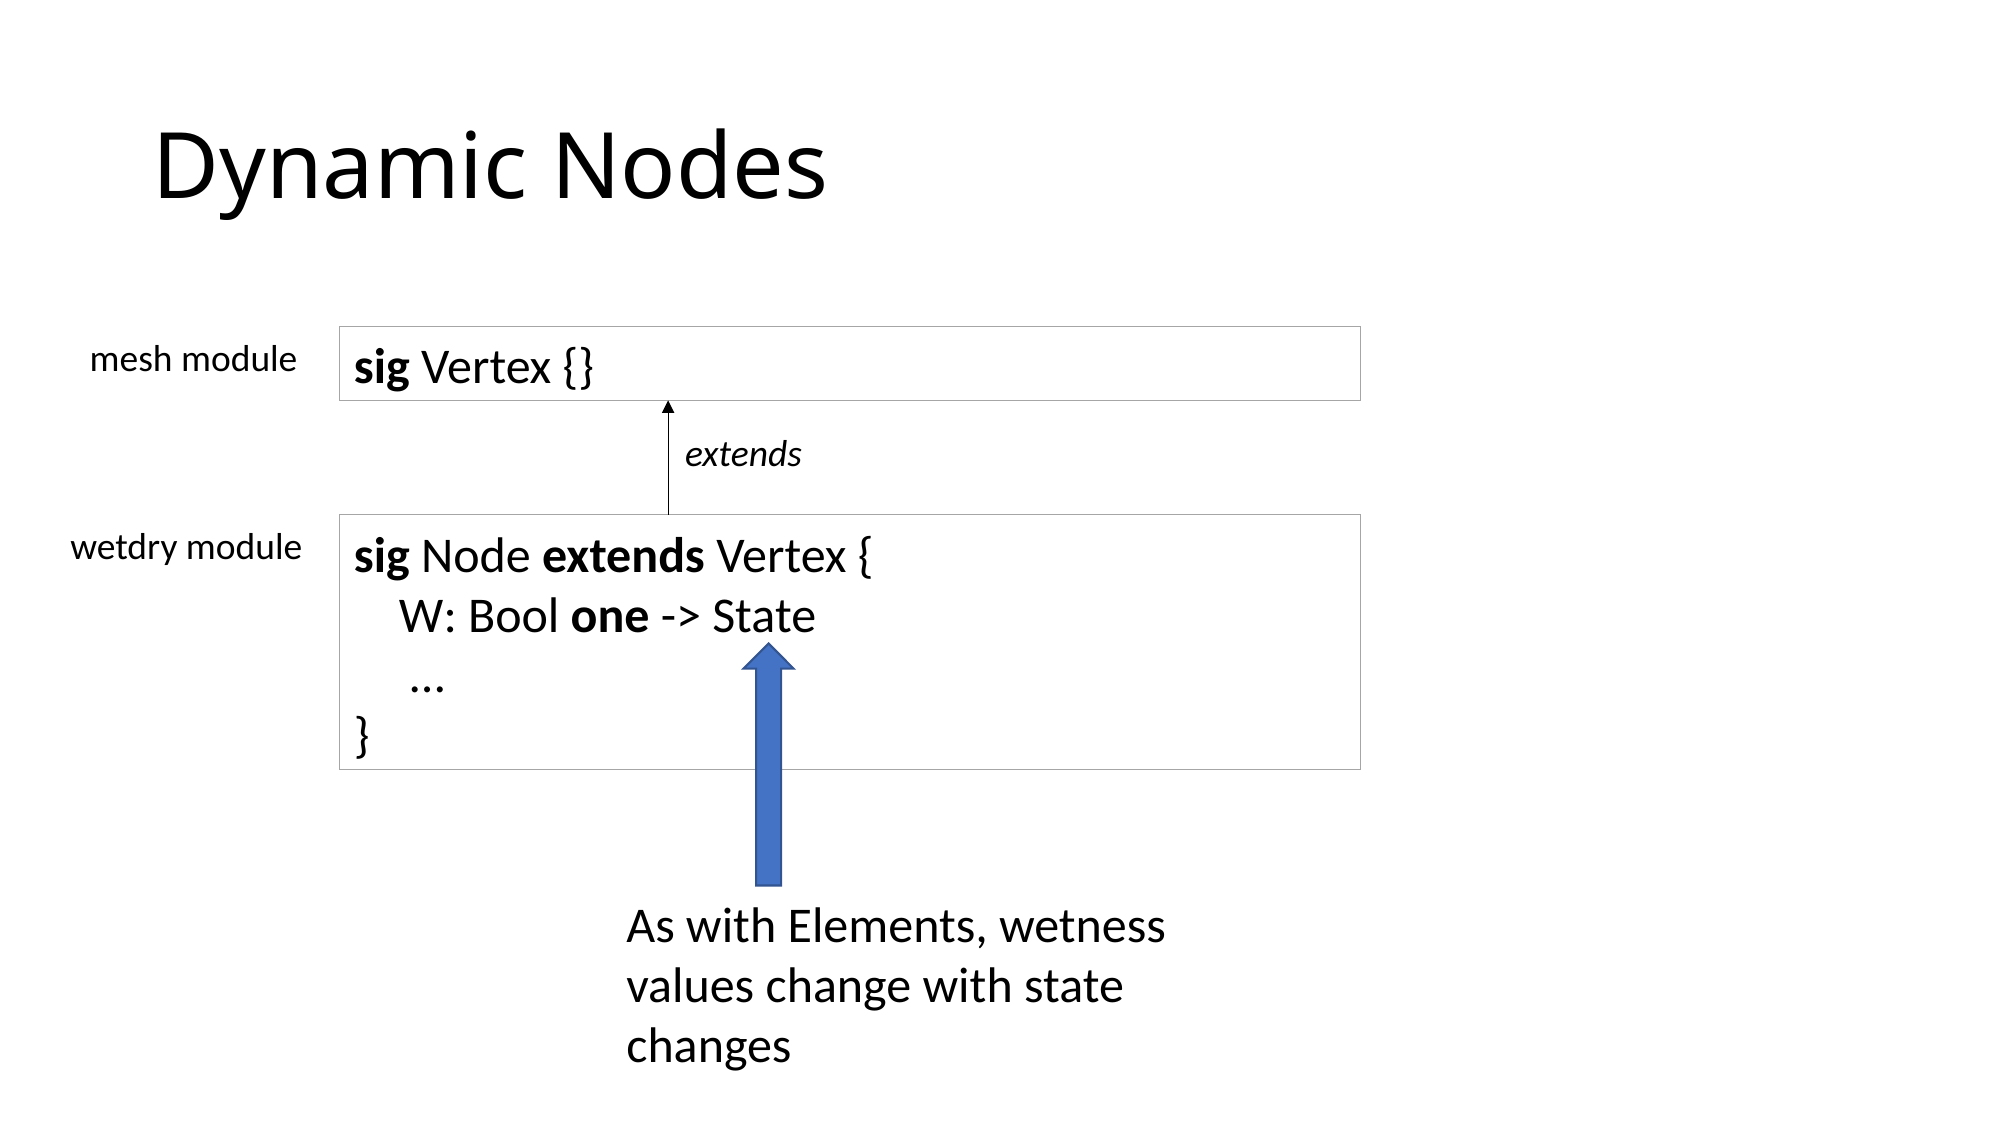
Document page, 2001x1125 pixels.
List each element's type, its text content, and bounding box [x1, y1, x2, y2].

text_box As with Elements, wetness values change with state changes [611, 885, 1185, 1081]
title Dynamic Nodes [137, 59, 1863, 278]
text_box sig Vertex {} [339, 326, 1361, 401]
text_box sig Node extends Vertex { W: Bool one -> State … } [339, 514, 1361, 770]
text_box mesh module [74, 326, 313, 386]
text_box wetdry module [55, 514, 318, 575]
text_box extends [670, 421, 817, 482]
text_box [741, 642, 797, 885]
